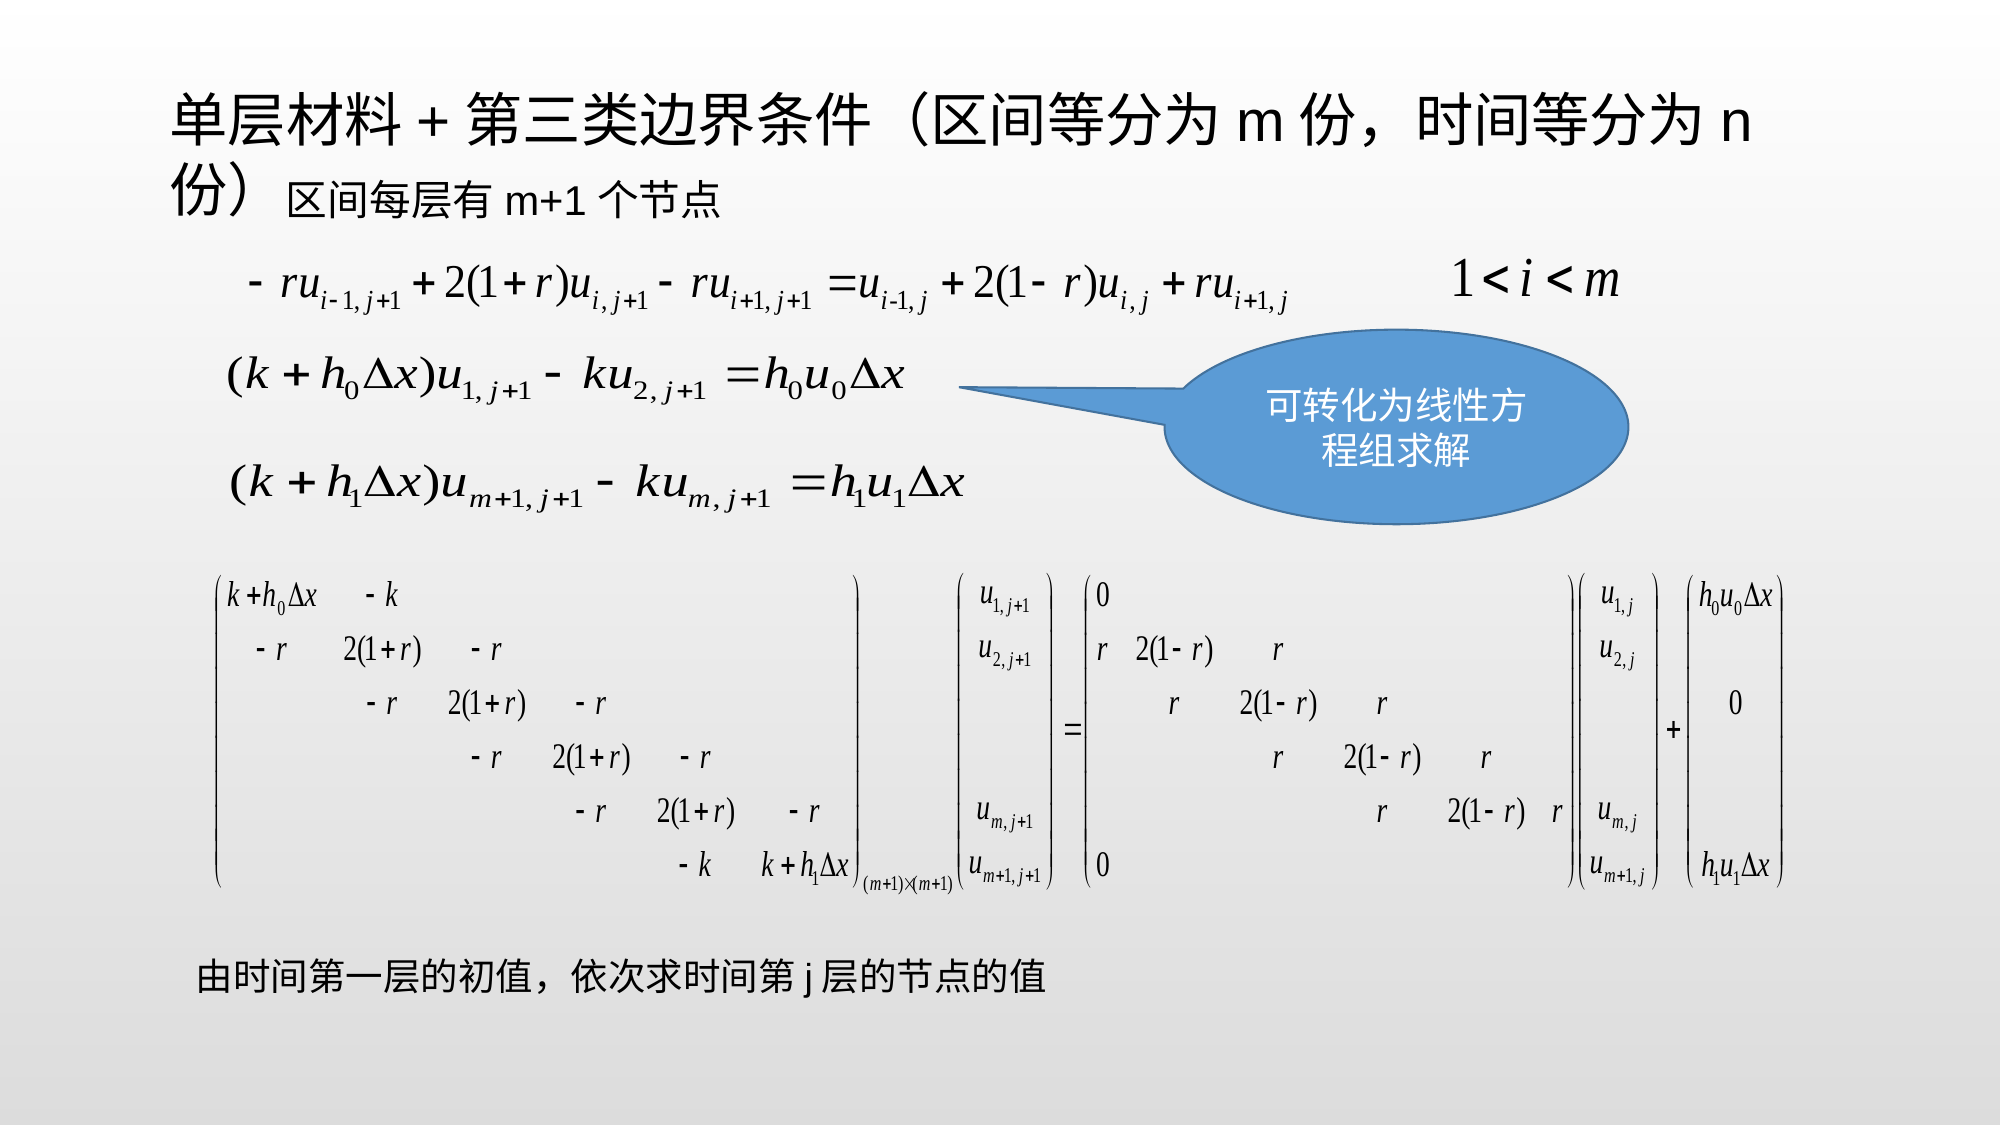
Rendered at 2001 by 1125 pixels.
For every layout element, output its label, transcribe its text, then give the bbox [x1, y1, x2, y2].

text_box 可转化为线性方程组求解 [958, 328, 1630, 526]
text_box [209, 566, 1790, 903]
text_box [843, 841, 994, 877]
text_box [241, 250, 1296, 326]
text_box 区间每层有m+1个节点 [271, 166, 1325, 232]
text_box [219, 342, 914, 415]
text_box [221, 450, 974, 523]
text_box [1448, 244, 1629, 311]
text_box 单层材料+第三类边界条件（区间等分为m份，时间等分为n份） [155, 75, 1898, 230]
text_box 由时间第一层的初值，依次求时间第j层的节点的值 [180, 945, 1212, 1006]
